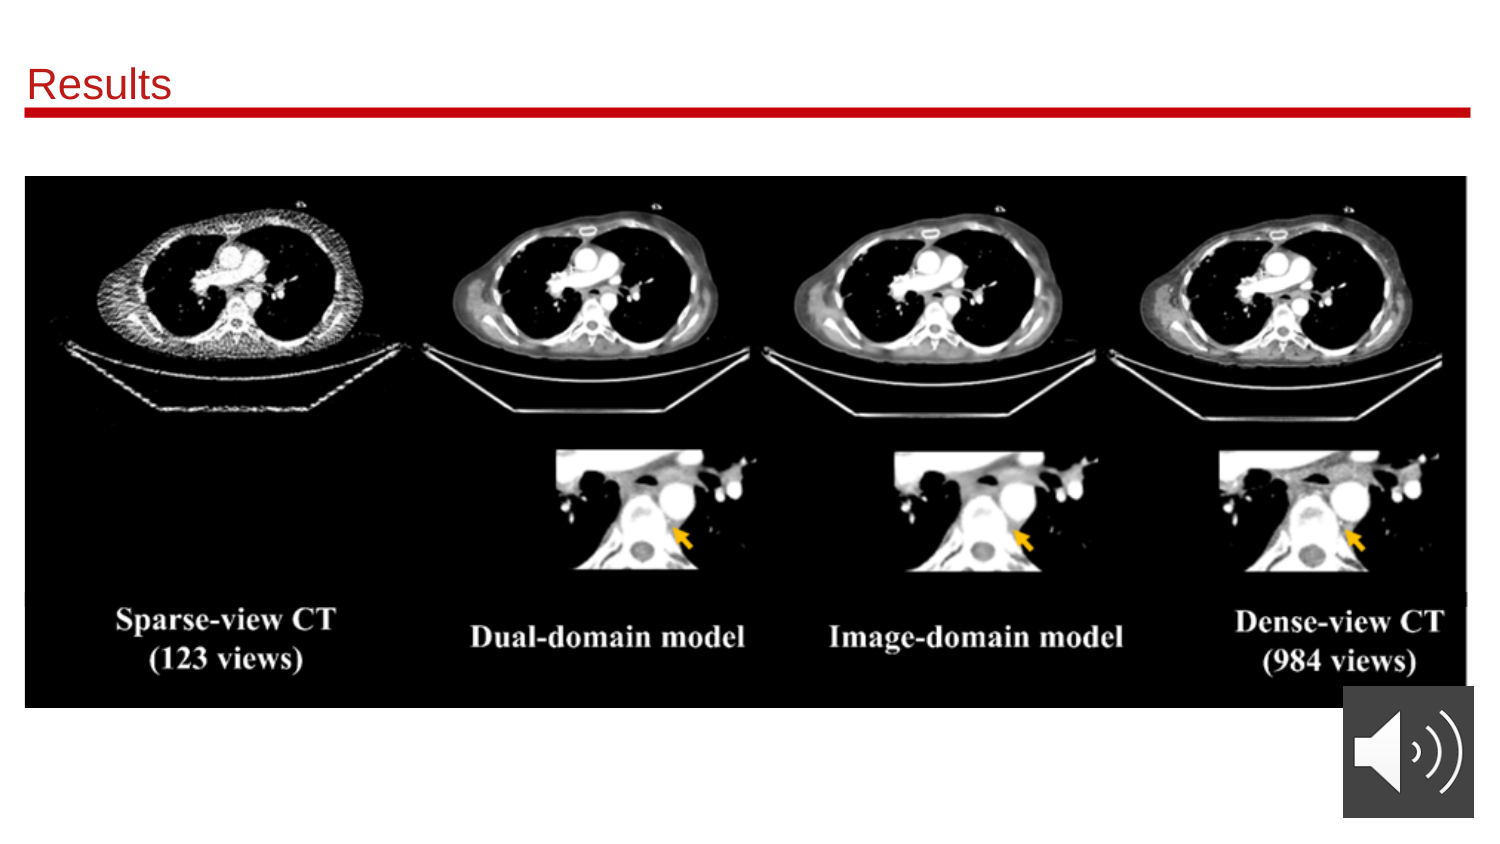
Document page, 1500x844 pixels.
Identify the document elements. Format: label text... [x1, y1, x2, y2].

picture [24, 176, 1476, 819]
picture [24, 107, 1476, 118]
text_box Results [11, 40, 458, 124]
